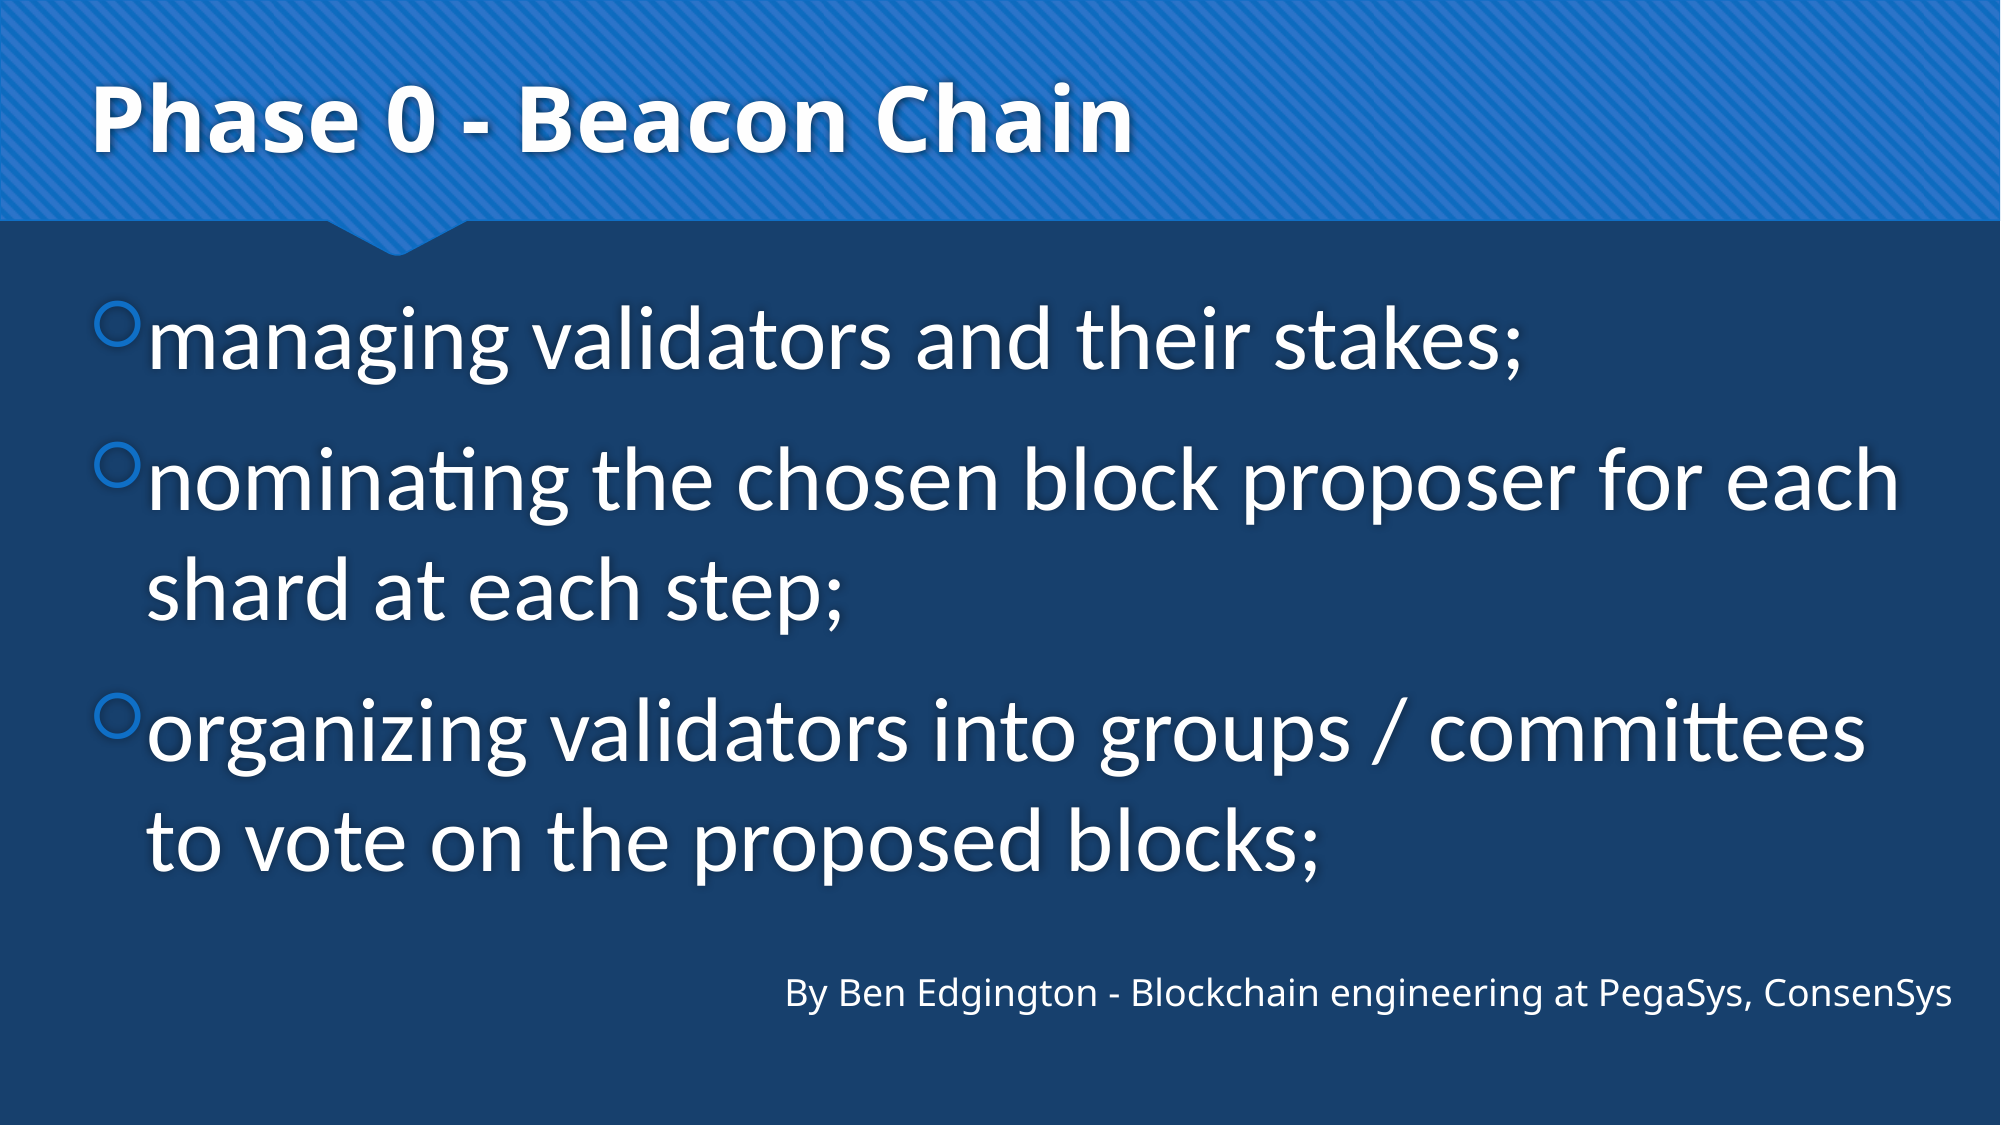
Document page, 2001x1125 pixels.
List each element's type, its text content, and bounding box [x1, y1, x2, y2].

text_box By Ben Edgington - Blockchain engineering at PegaSys, ConsenSys [769, 961, 1970, 1021]
list managing validators and their stakes; nominating the chosen block proposer for each shard at each step; organizing validators into groups / committees to vote on the proposed blocks; [74, 270, 1926, 1022]
title Phase 0 - Beacon Chain [74, 19, 1926, 179]
